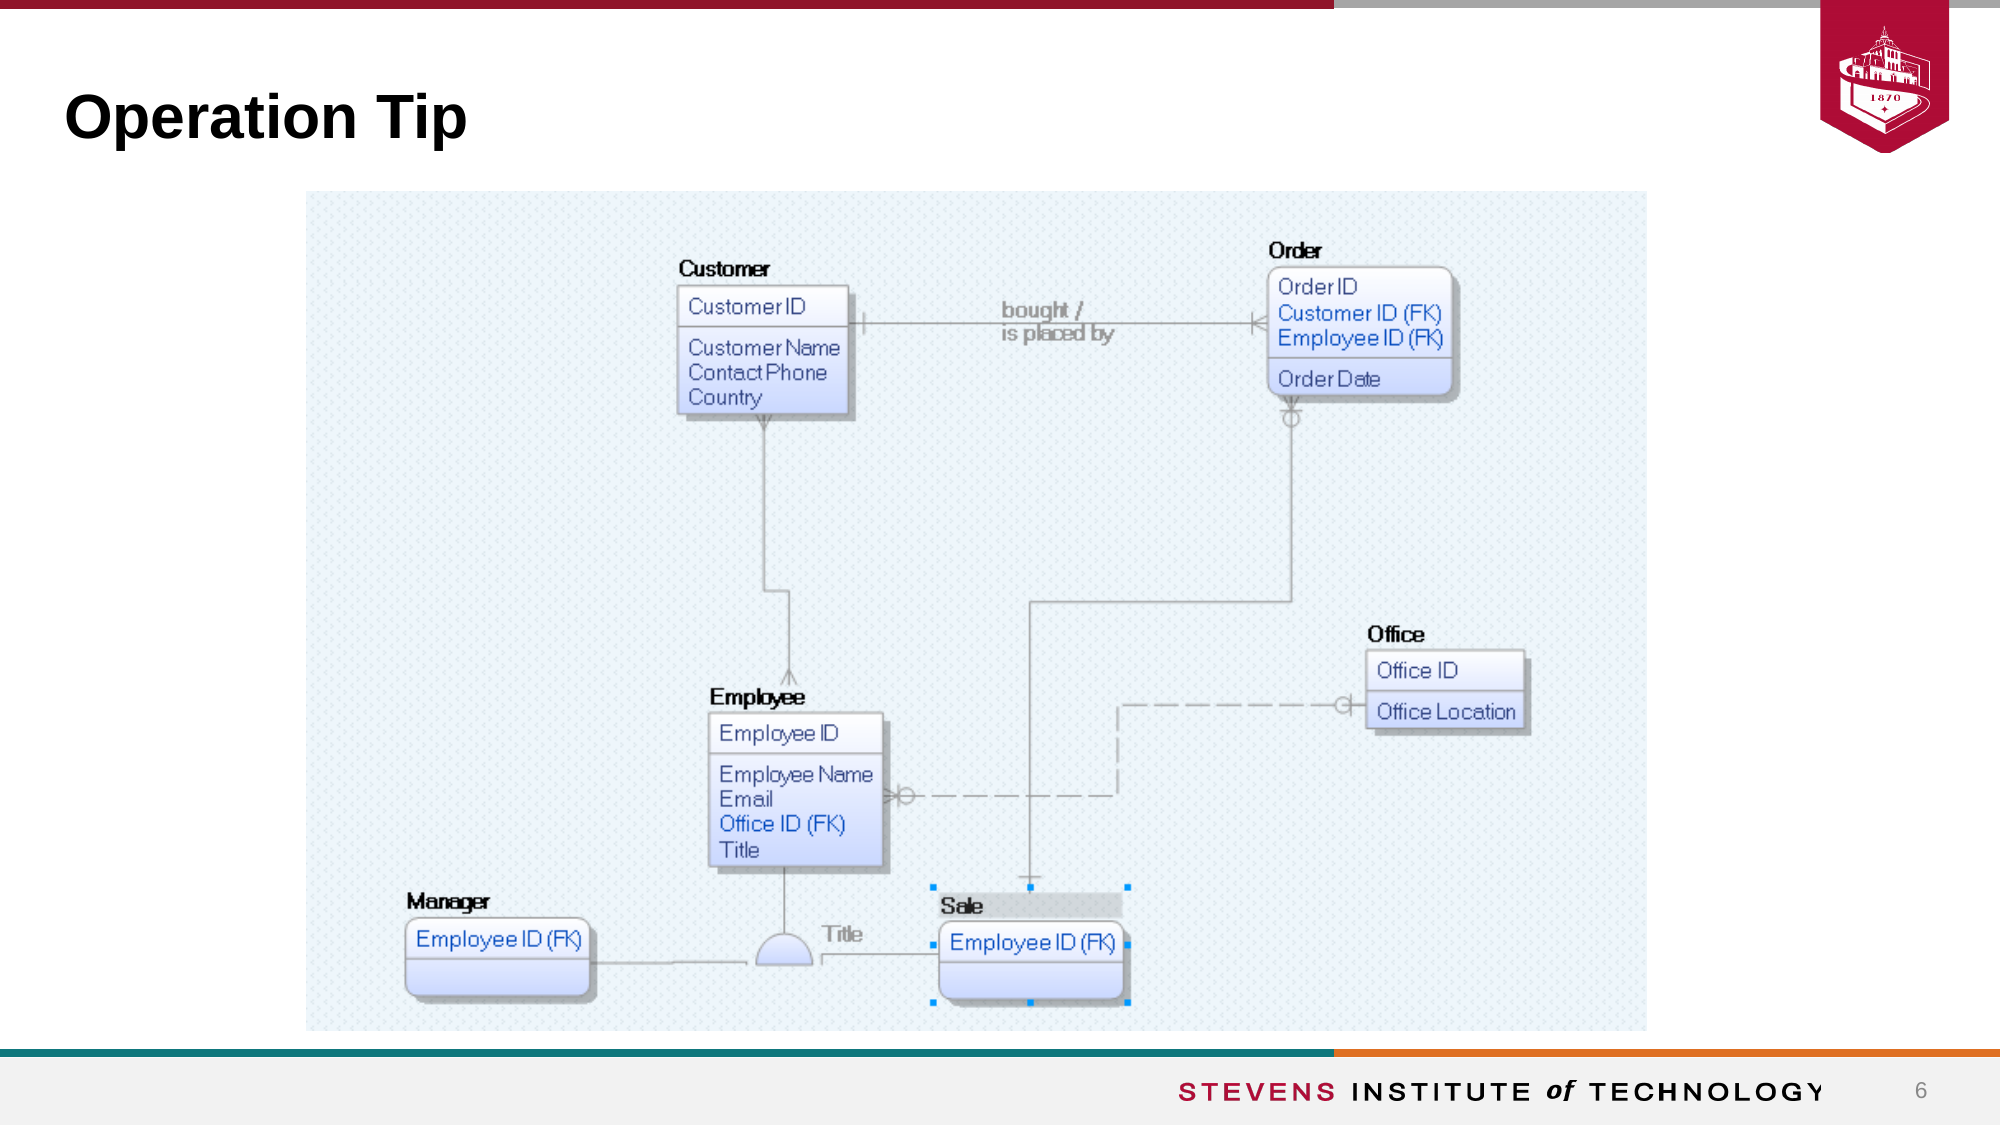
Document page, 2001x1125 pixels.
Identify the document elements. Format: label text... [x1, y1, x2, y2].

slide_number 6 [1869, 1059, 1974, 1120]
picture [1179, 1080, 1821, 1101]
title Operation Tip [49, 68, 1647, 157]
picture [306, 190, 1648, 1032]
picture [1820, 0, 1950, 153]
